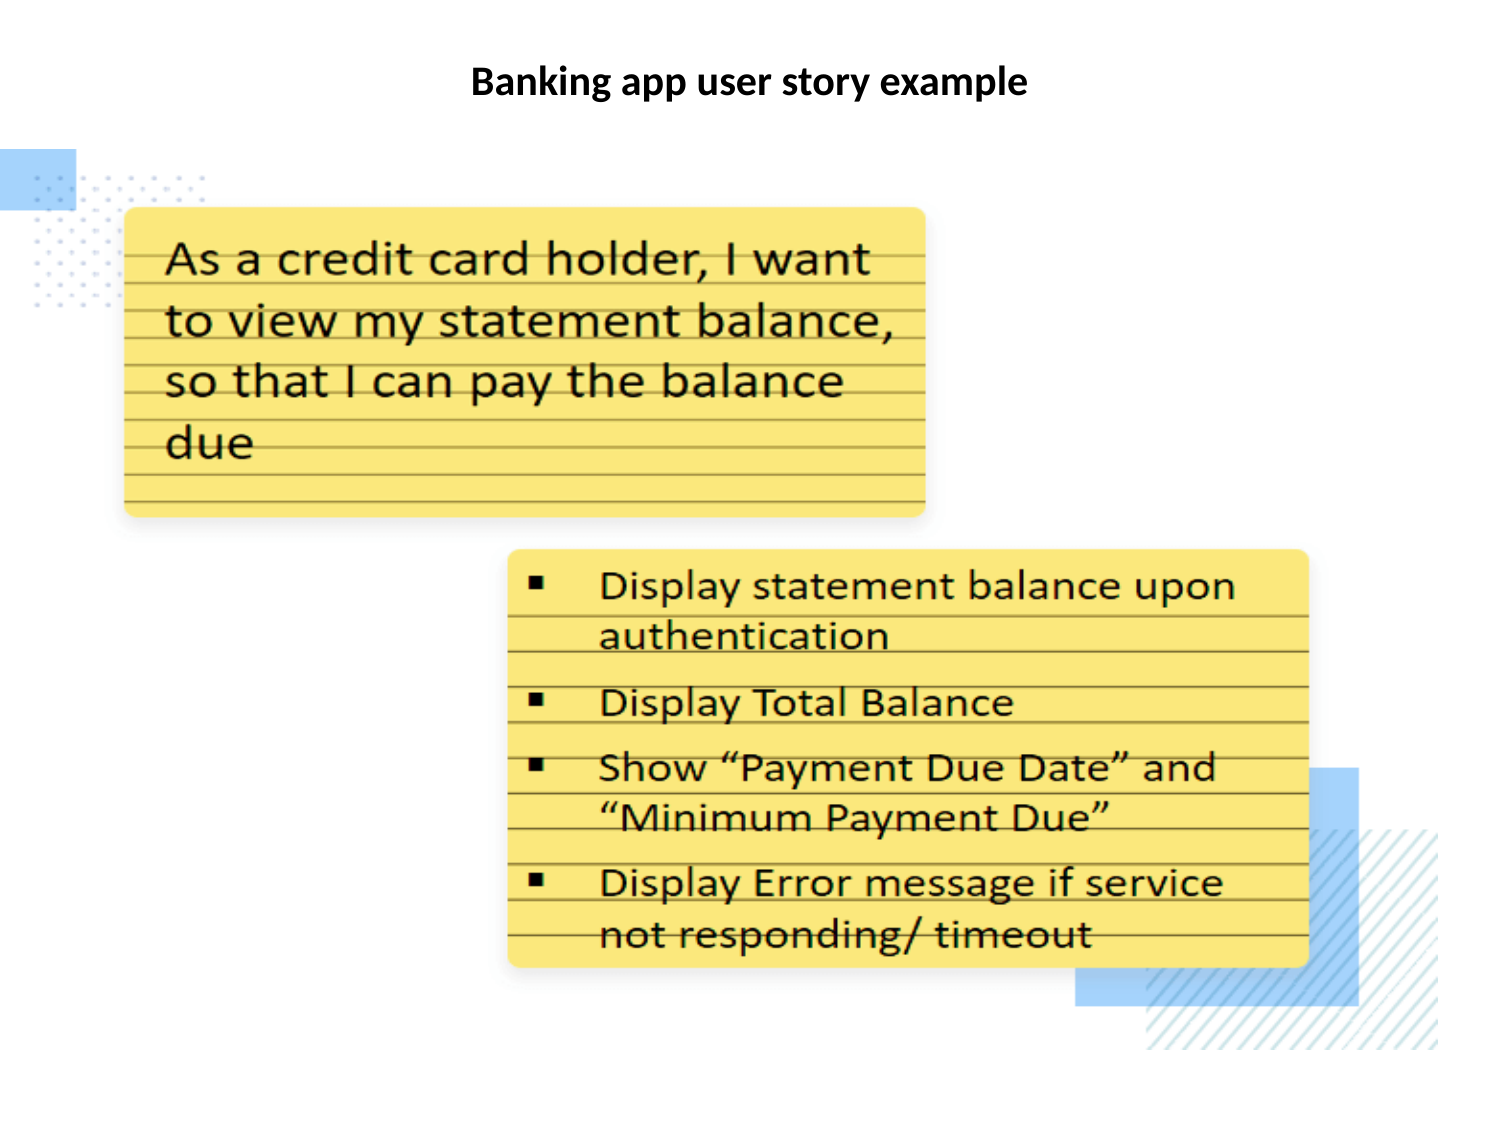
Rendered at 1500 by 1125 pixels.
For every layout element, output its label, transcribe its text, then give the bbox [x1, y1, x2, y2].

title Banking app user story example [75, 45, 1425, 147]
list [0, 149, 1438, 1051]
